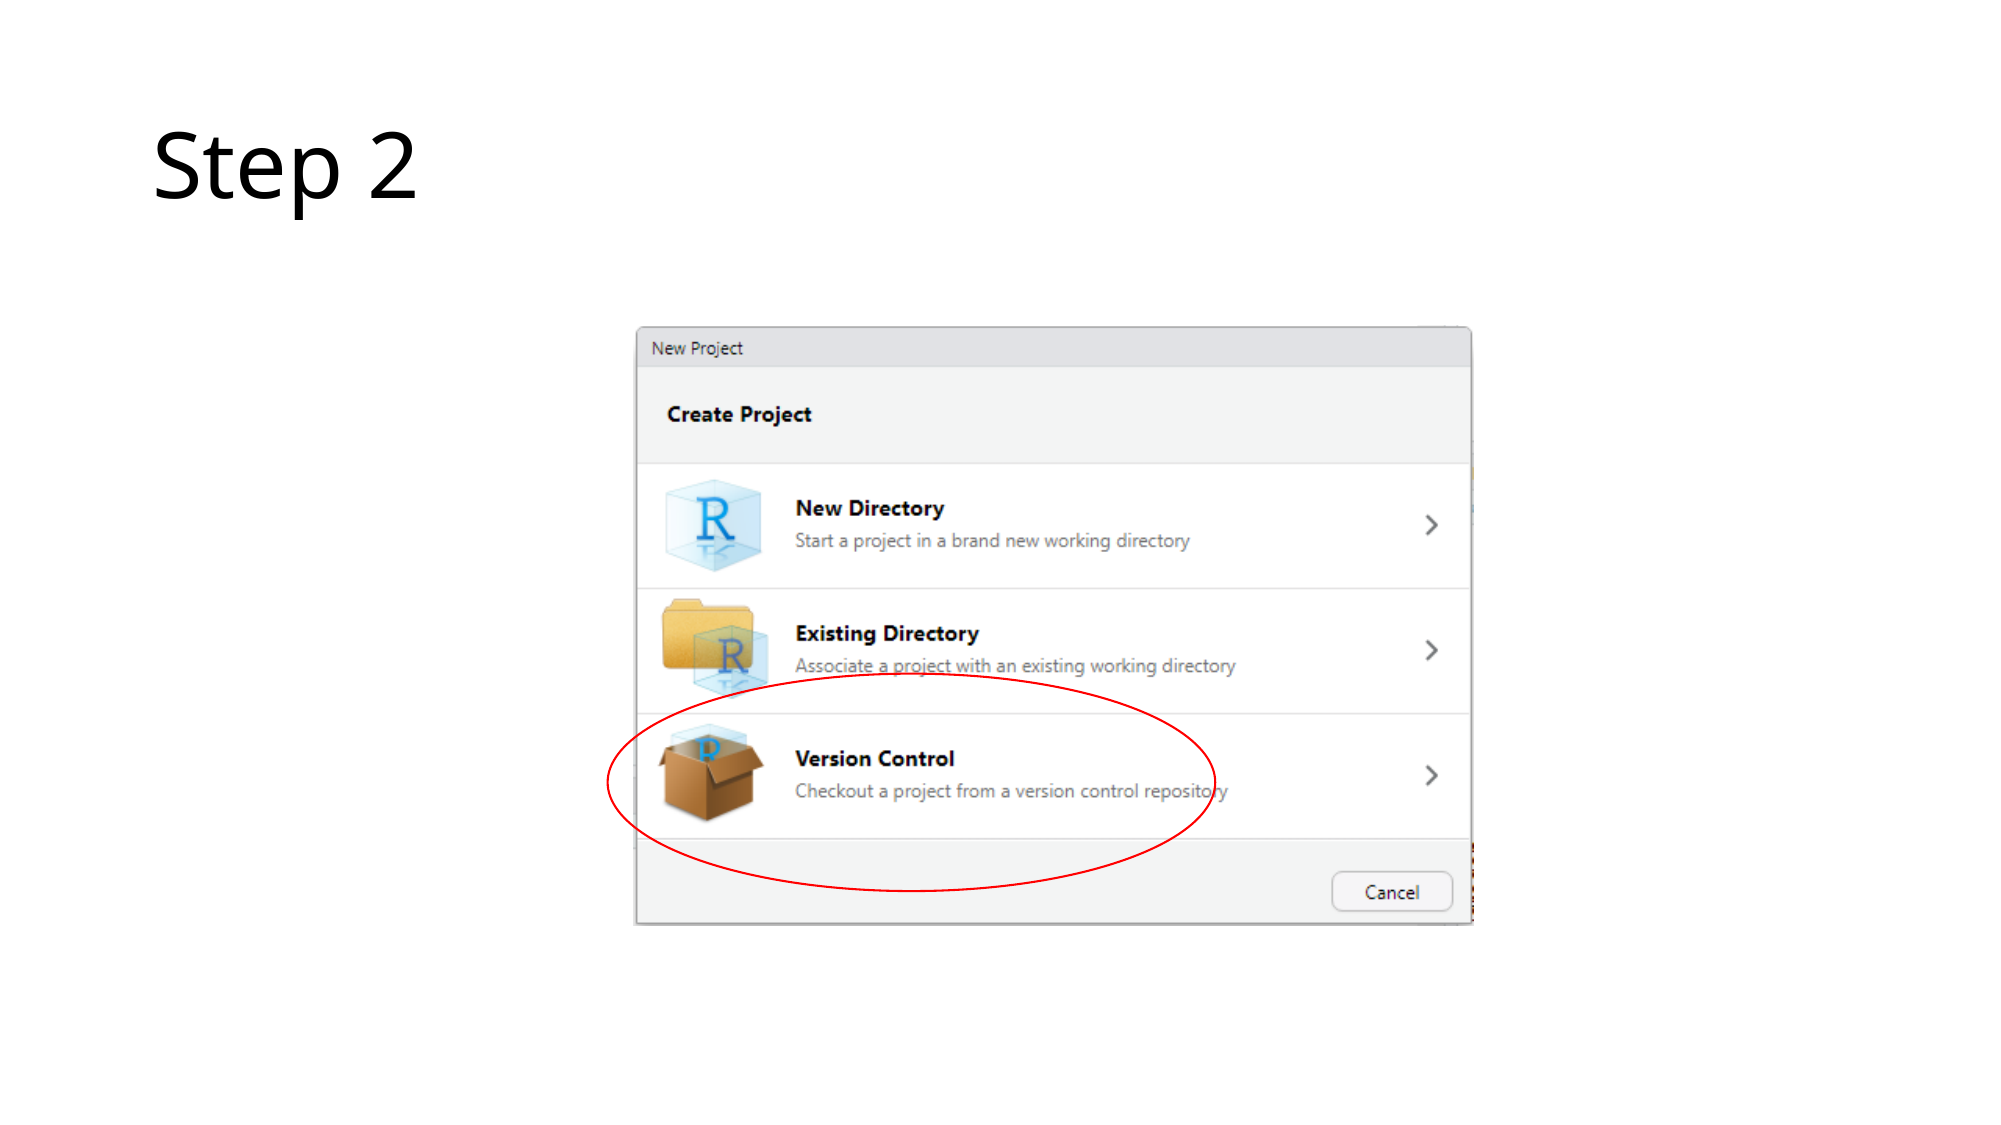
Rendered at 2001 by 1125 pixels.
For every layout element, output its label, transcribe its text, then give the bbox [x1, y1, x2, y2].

text_box [606, 737, 633, 828]
title Step 2 [137, 59, 1863, 278]
picture [633, 325, 1474, 926]
